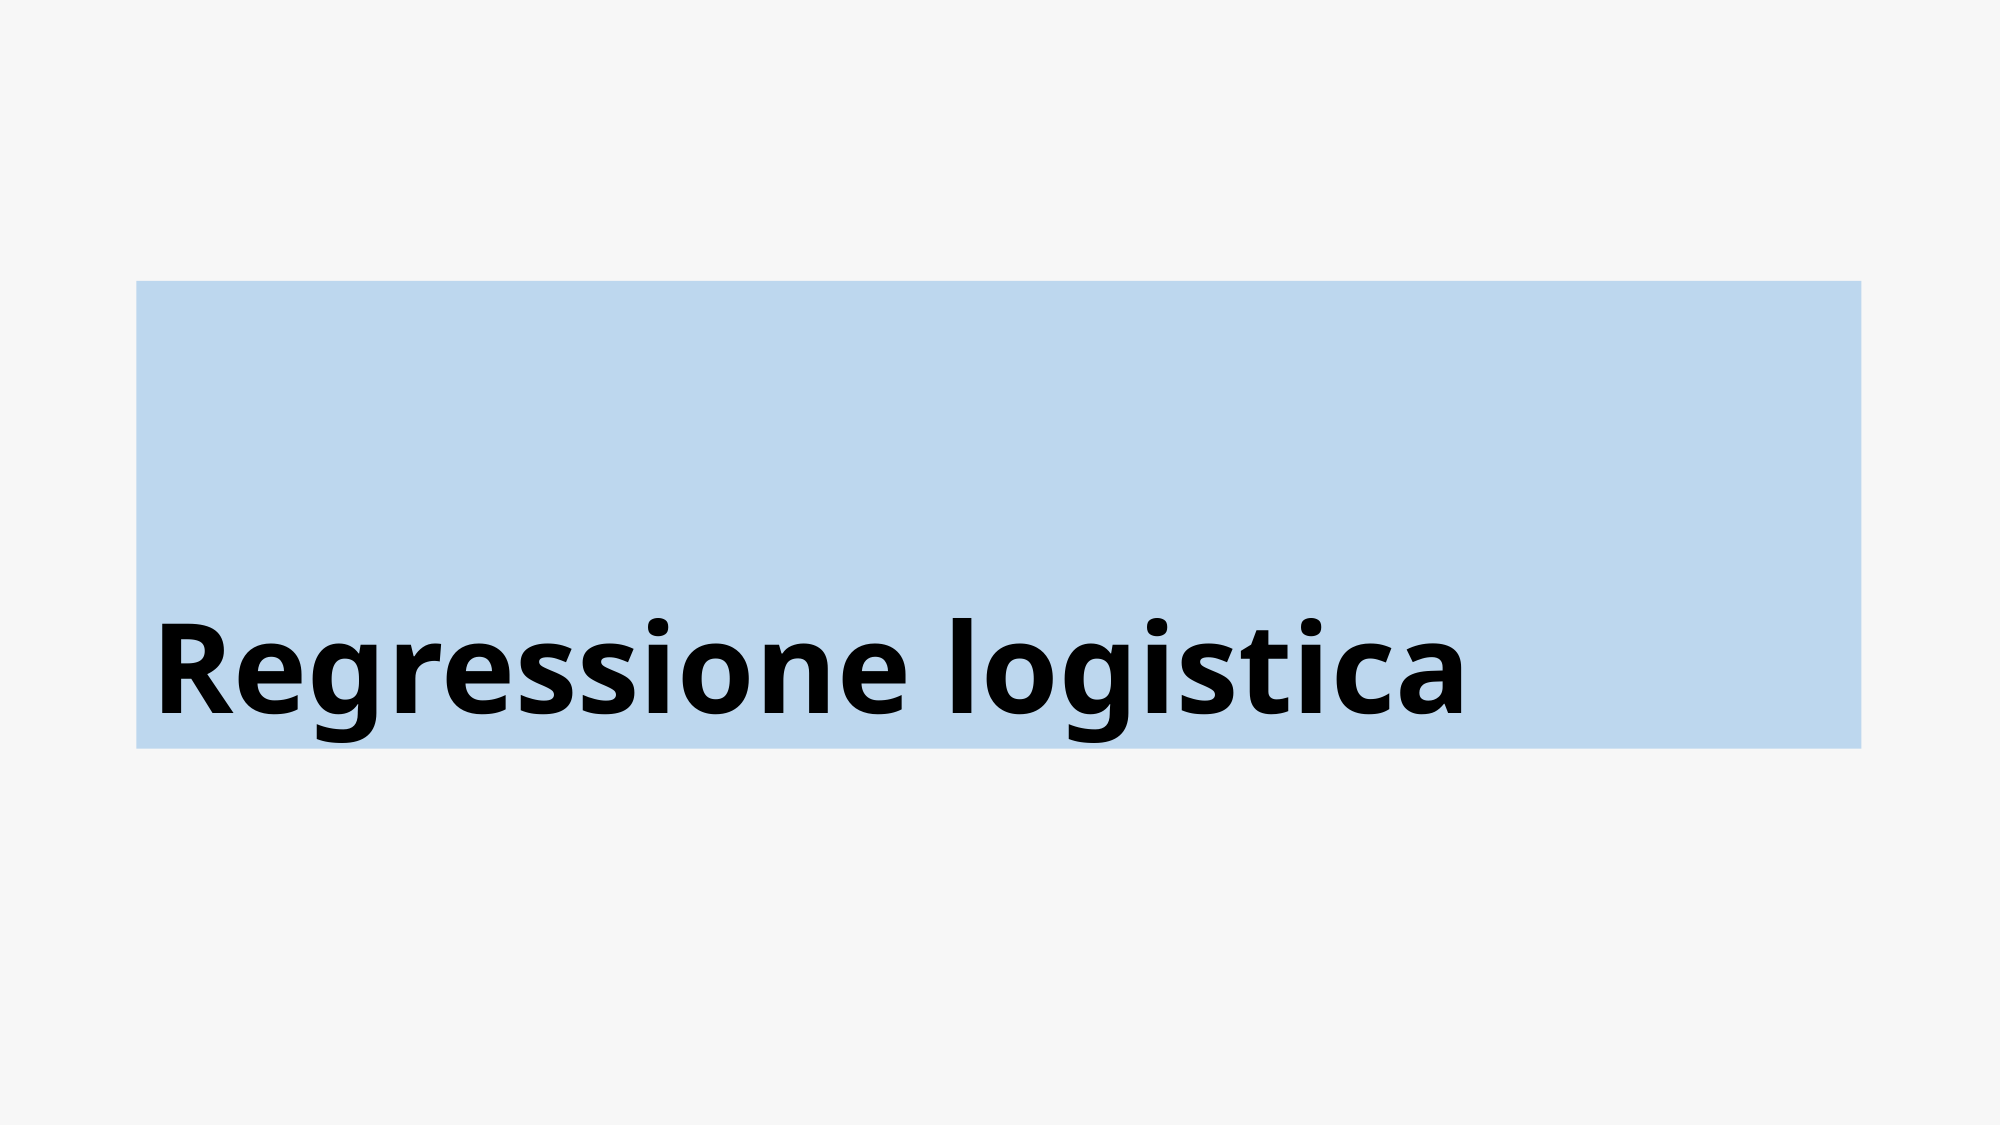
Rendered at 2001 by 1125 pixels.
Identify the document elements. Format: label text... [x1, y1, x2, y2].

title Regressione logistica [136, 280, 1862, 749]
